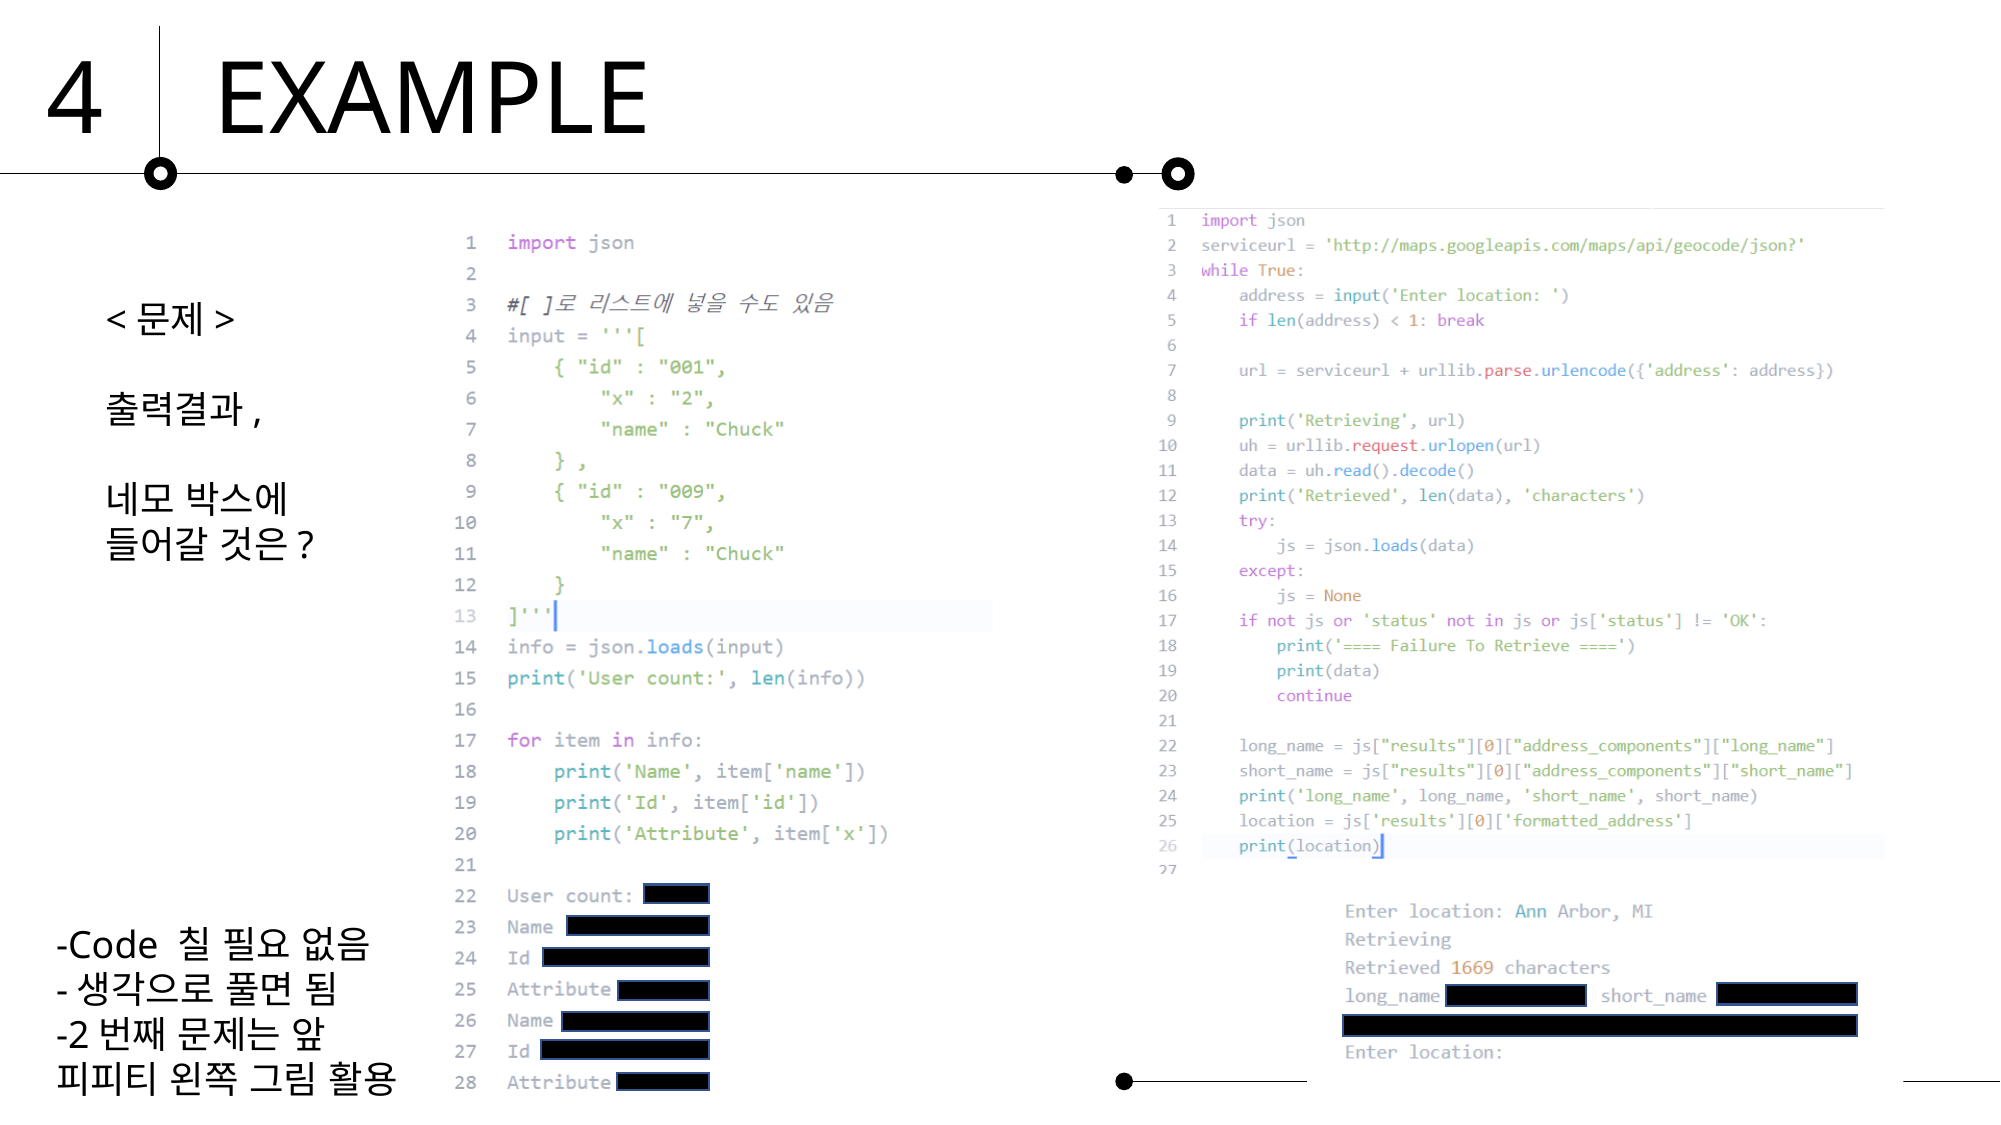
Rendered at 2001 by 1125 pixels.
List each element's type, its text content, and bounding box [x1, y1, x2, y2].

picture [446, 229, 993, 1091]
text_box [1115, 1072, 1306, 1091]
text_box -Code 칠 필요 없음 -생각으로 풀면 됨 -2번째 문제는 앞 피피티 왼쪽 그림 활용 [41, 913, 413, 1109]
text_box <문제> 출력결과, 네모 박스에 들어갈 것은? [90, 288, 329, 574]
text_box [1904, 1072, 2000, 1091]
picture [1159, 208, 1885, 874]
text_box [0, 25, 1190, 186]
picture [1306, 890, 1904, 1100]
